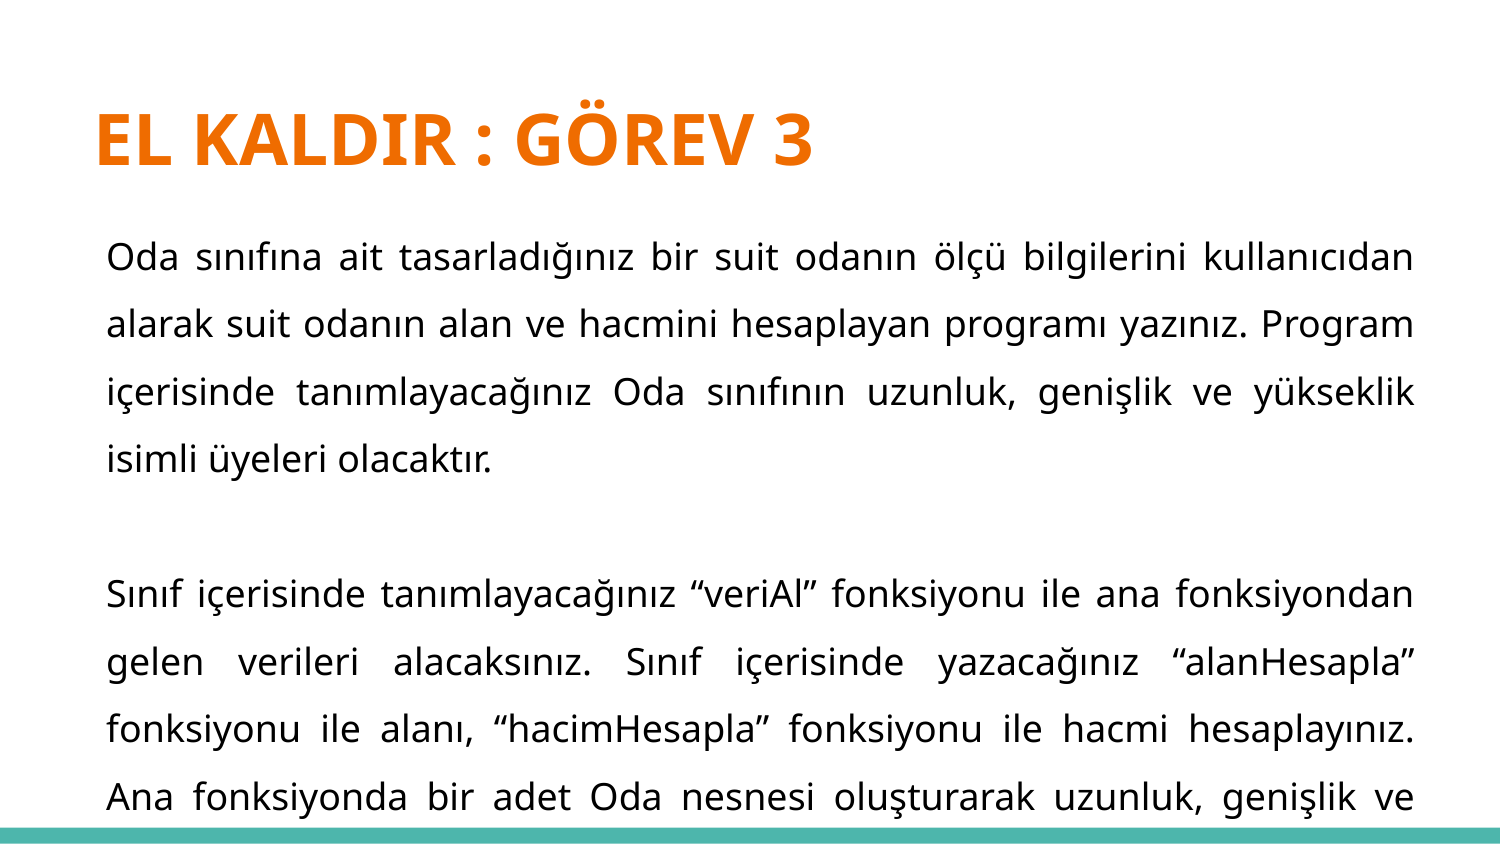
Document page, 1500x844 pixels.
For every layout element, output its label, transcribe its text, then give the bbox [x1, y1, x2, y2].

text_box Oda sınıfına ait tasarladığınız bir suit odanın ölçü bilgilerini kullanıcıdan alarak suit odanın alan ve hacmini hesaplayan programı yazınız. Program içerisinde tanımlayacağınız Oda sınıfının uzunluk, genişlik ve yükseklik isimli üyeleri olacaktır. Sınıf içerisinde tanımlayacağınız “veriAl” fonksiyonu ile ana fonksiyondan gelen verileri alacaksınız. Sınıf içerisinde yazacağınız “alanHesapla” fonksiyonu ile alanı, “hacimHesapla” fonksiyonu ile hacmi hesaplayınız. Ana fonksiyonda bir adet Oda nesnesi oluşturarak uzunluk, genişlik ve yükseklik bilgilerini “veriAl” fonksiyonunu çağırarak atayınız. Daha sonra odanın alanını ve hacmini ekrana yazdırınız. [91, 195, 1432, 844]
title EL KALDIR : GÖREV 3 [78, 79, 1476, 196]
